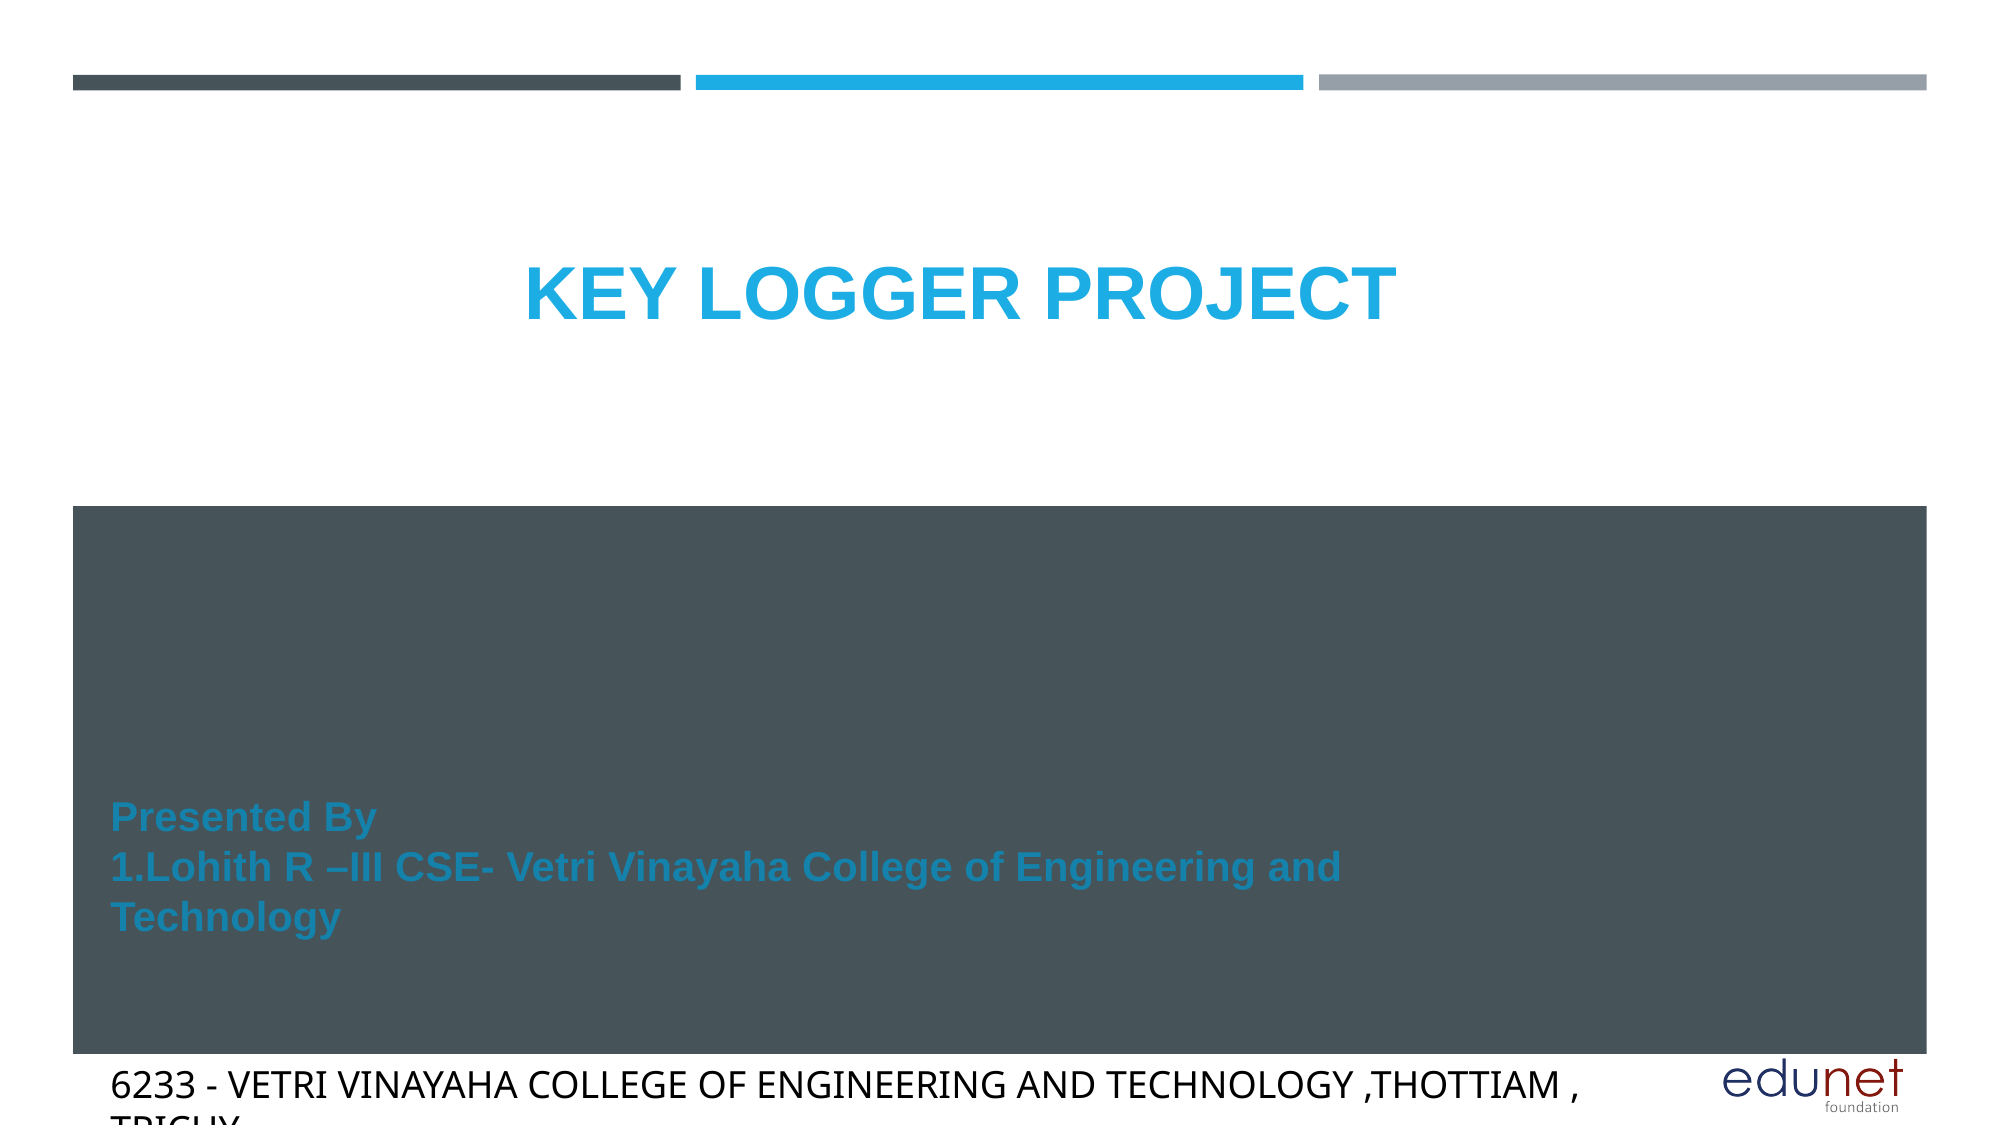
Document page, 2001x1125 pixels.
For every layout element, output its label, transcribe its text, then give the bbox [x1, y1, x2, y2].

title KEY LOGGER PROJECT [221, 181, 1722, 343]
footer 6233 - VETRI VINAYAHA COLLEGE OF ENGINEERING AND TECHNOLOGY ,THOTTIAM , TRICHY [95, 1053, 1632, 1114]
picture [1719, 1056, 1905, 1116]
text_box Presented By 1.Lohith R –III CSE- Vetri Vinayaha College of Engineering and Technology [95, 782, 1482, 948]
